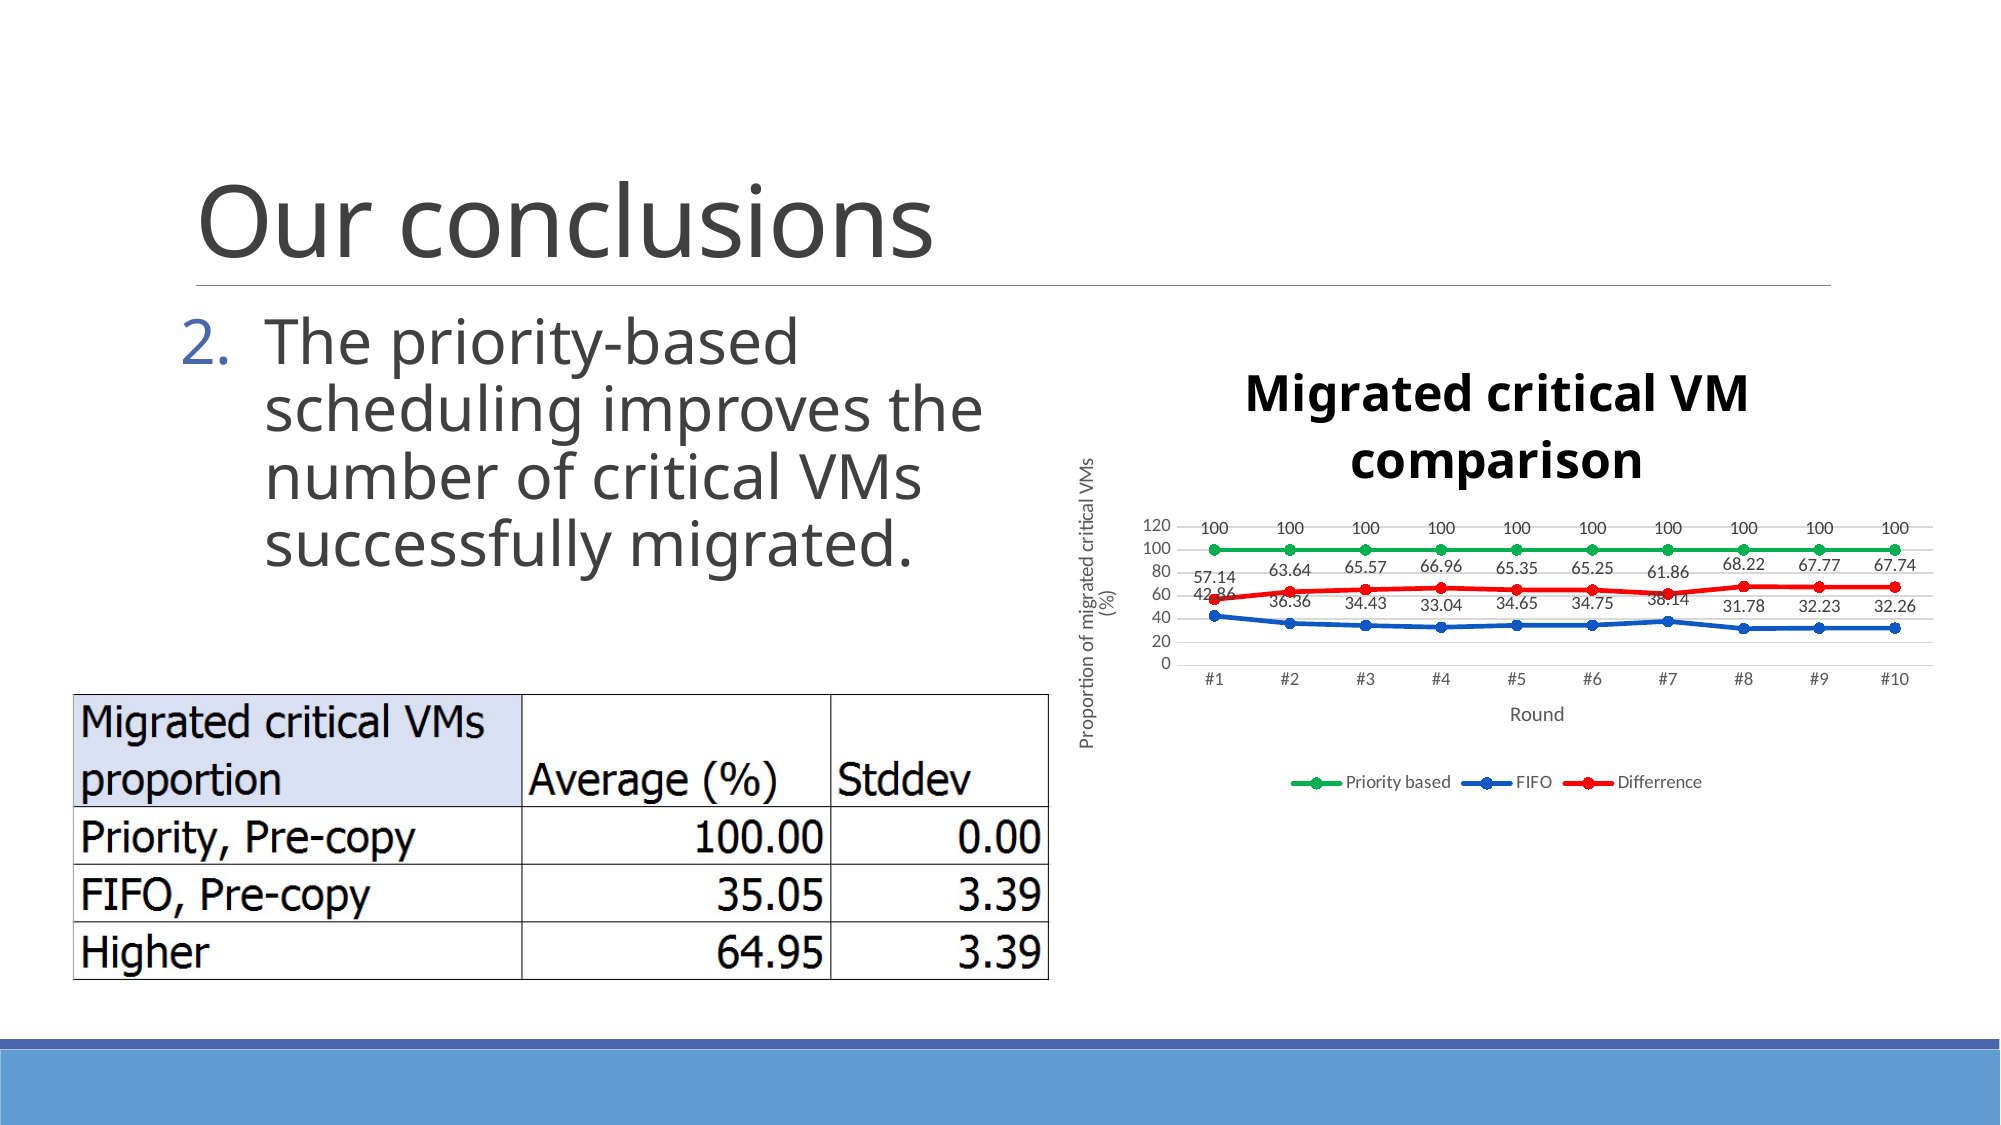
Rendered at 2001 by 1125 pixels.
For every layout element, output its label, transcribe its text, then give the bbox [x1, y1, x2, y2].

picture [72, 694, 1053, 982]
title Our conclusions [180, 47, 1830, 285]
list The priority-based scheduling improves the number of critical VMs successfully migrated. [180, 302, 1001, 691]
chart [1044, 325, 1952, 800]
